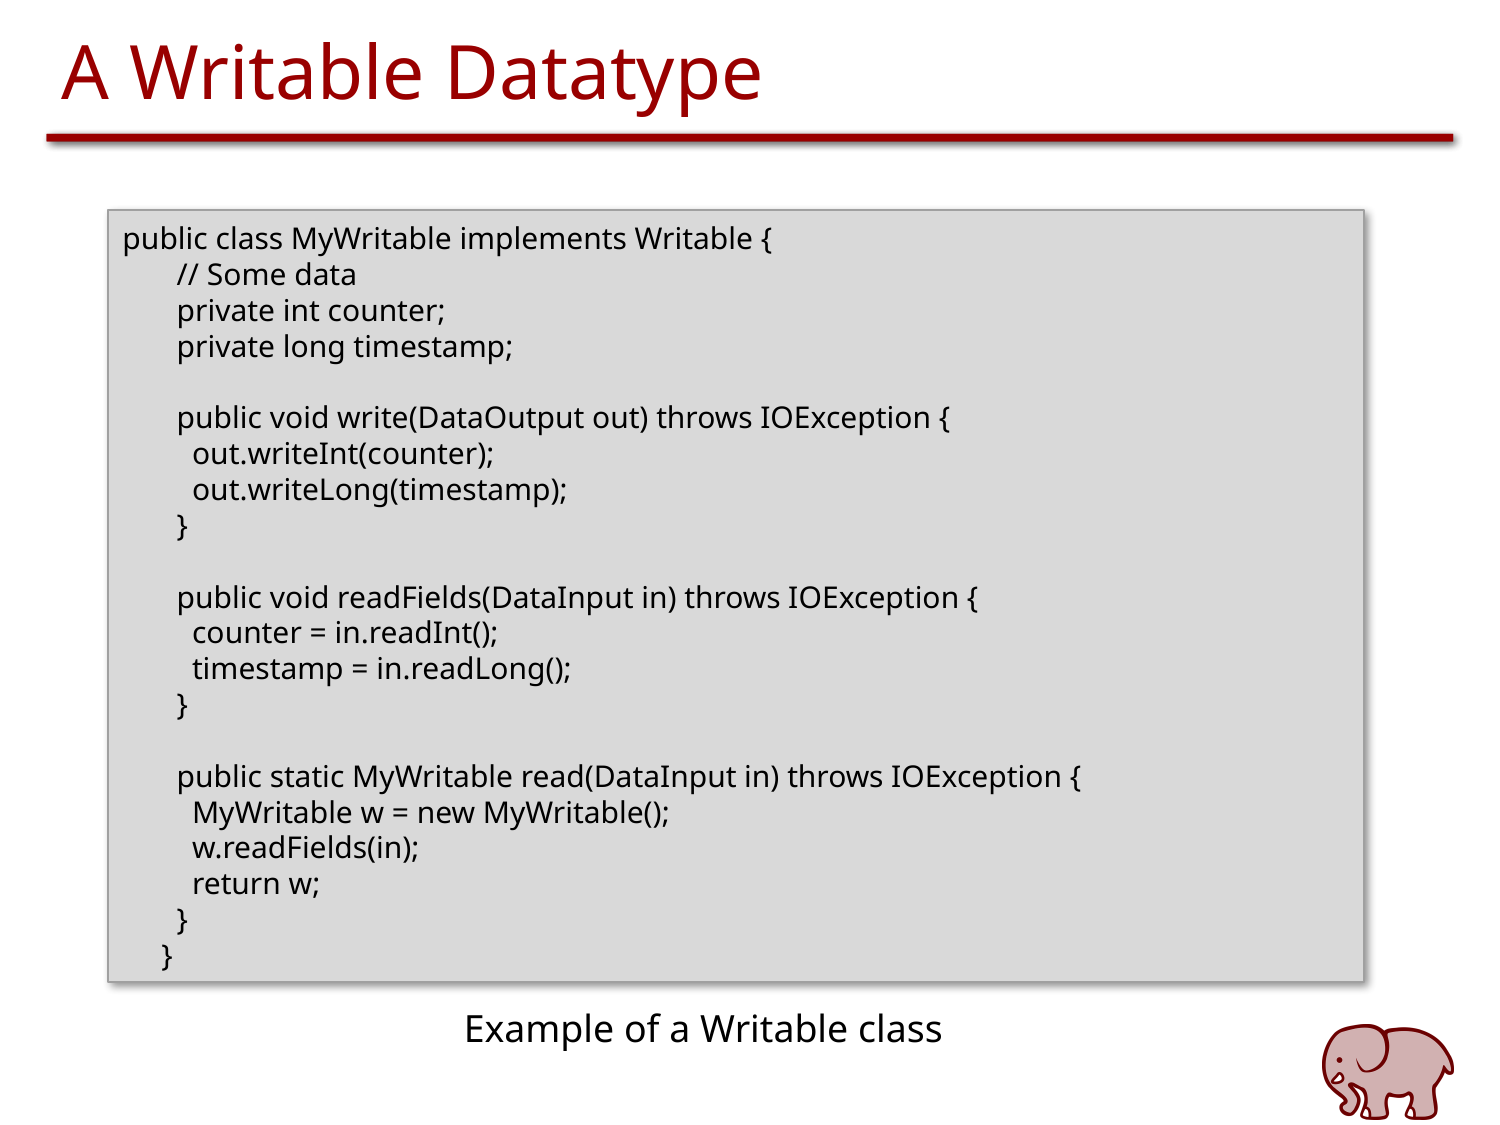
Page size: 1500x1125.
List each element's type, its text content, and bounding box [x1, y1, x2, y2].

text_box public class MyWritable implements Writable { // Some data private int counter; private long timestamp; public void write(DataOutput out) throws IOException { out.writeInt(counter); out.writeLong(timestamp); } public void readFields(DataInput in) throws IOException { counter = in.readInt(); timestamp = in.readLong(); } public static MyWritable read(DataInput in) throws IOException { MyWritable w = new MyWritable(); w.readFields(in); return w; } } [107, 209, 1365, 983]
text_box Example of a Writable class [449, 997, 958, 1058]
title A Writable Datatype [46, 21, 1454, 122]
